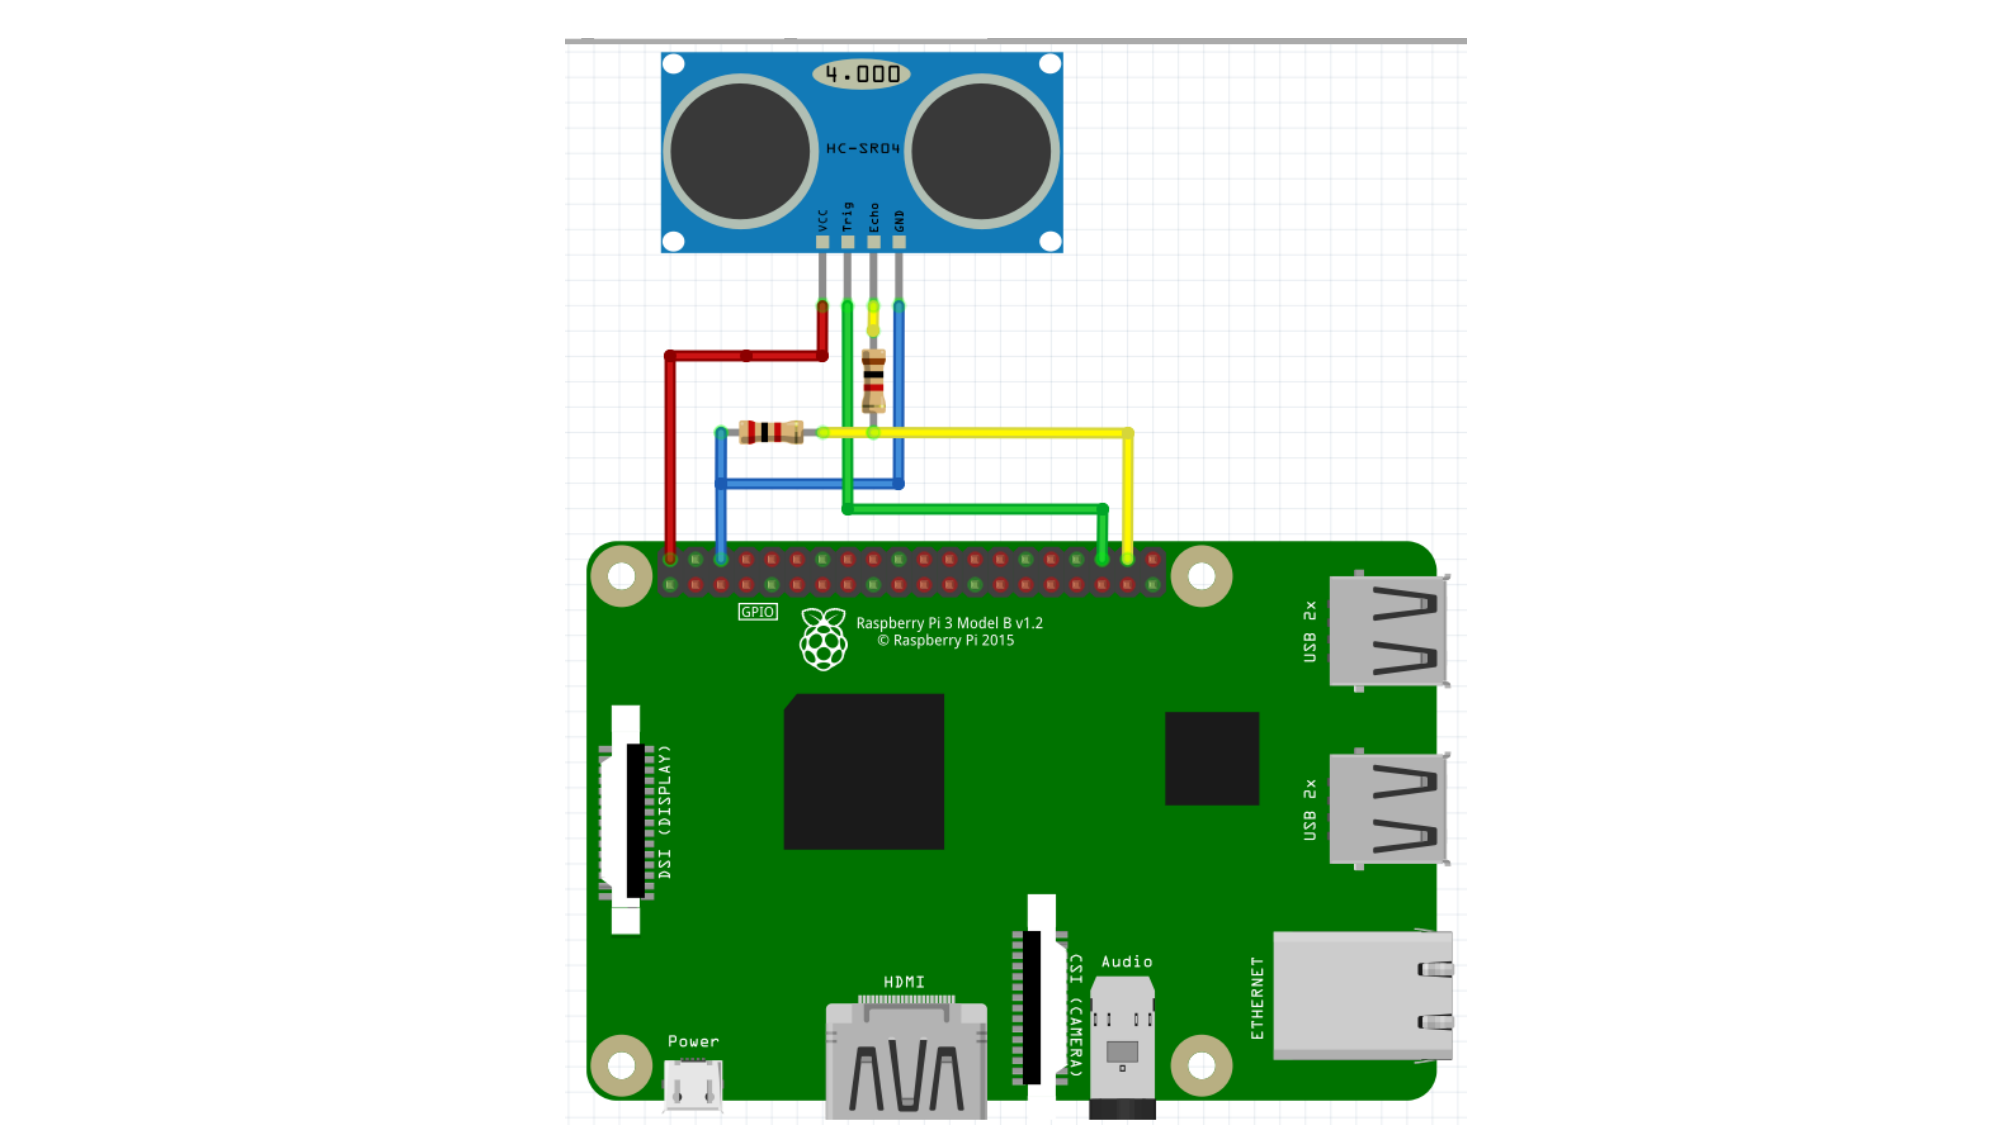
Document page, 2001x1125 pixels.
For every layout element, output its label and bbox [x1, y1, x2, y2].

picture [565, 38, 1467, 1125]
